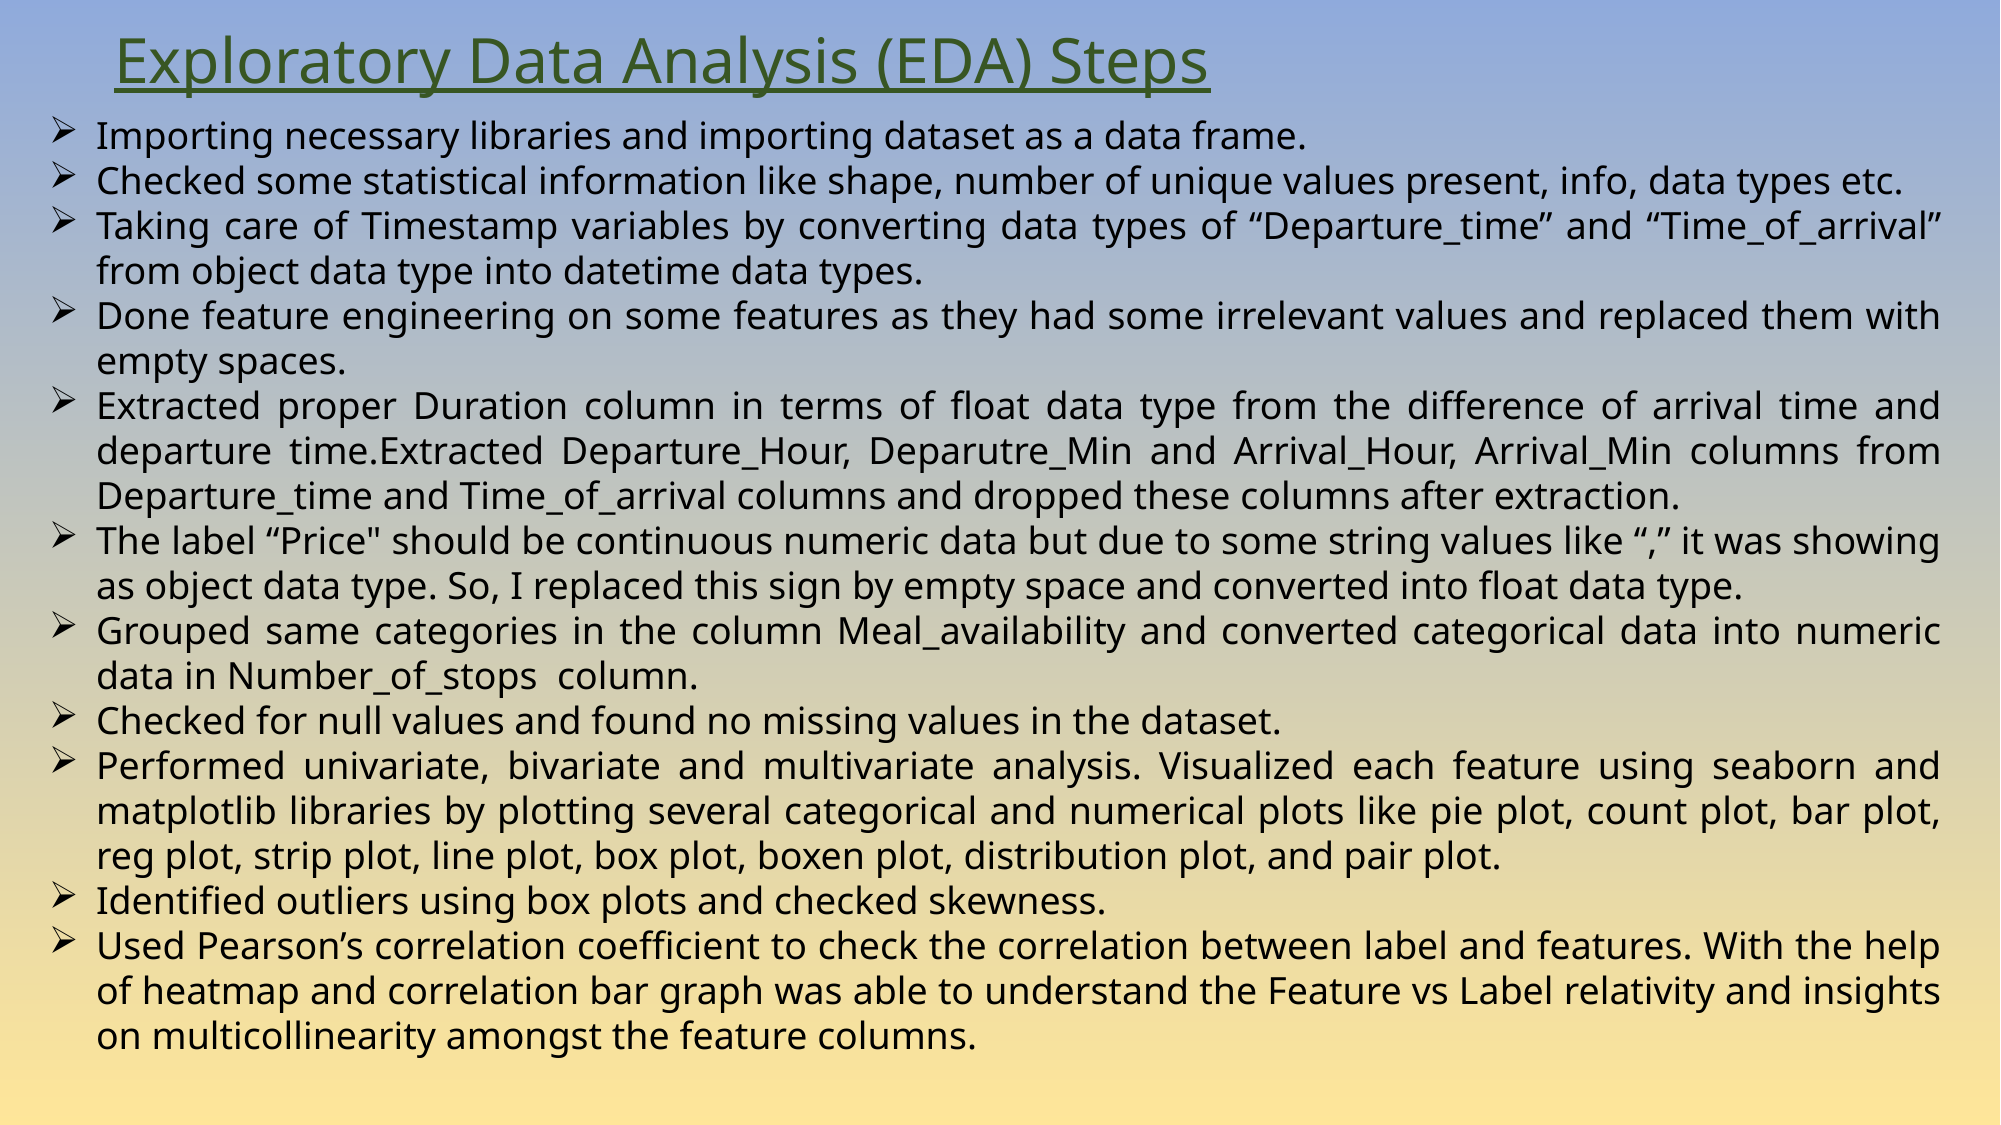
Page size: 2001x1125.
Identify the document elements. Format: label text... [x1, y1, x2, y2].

text_box Exploratory Data Analysis (EDA) Steps [99, 13, 1915, 104]
text_box Importing necessary libraries and importing dataset as a data frame. Checked some statistical information like shape, number of unique values present, info, data types etc. Taking care of Timestamp variables by converting data types of “Departure_time” and “Time_of_arrival” from object data type into datetime data types. Done feature engineering on some features as they had some irrelevant values and replaced them with empty spaces. Extracted proper Duration column in terms of float data type from the difference of arrival time and departure time.Extracted Departure_Hour, Deparutre_Min and Arrival_Hour, Arrival_Min columns from Departure_time and Time_of_arrival columns and dropped these columns after extraction. The label “Price" should be continuous numeric data but due to some string values like “,” it was showing as object data type. So, I replaced this sign by empty space and converted into float data type. Grouped same categories in the column Meal_availability and converted categorical data into numeric data in Number_of_stops column. Checked for null values and found no missing values in the dataset. Performed univariate, bivariate and multivariate analysis. Visualized each feature using seaborn and matplotlib libraries by plotting several categorical and numerical plots like pie plot, count plot, bar plot, reg plot, strip plot, line plot, box plot, boxen plot, distribution plot, and pair plot. Identified outliers using box plots and checked skewness. Used Pearson’s correlation coefficient to check the correlation between label and features. With the help of heatmap and correlation bar graph was able to understand the Feature vs Label relativity and insights on multicollinearity amongst the feature columns. [34, 104, 1958, 1125]
